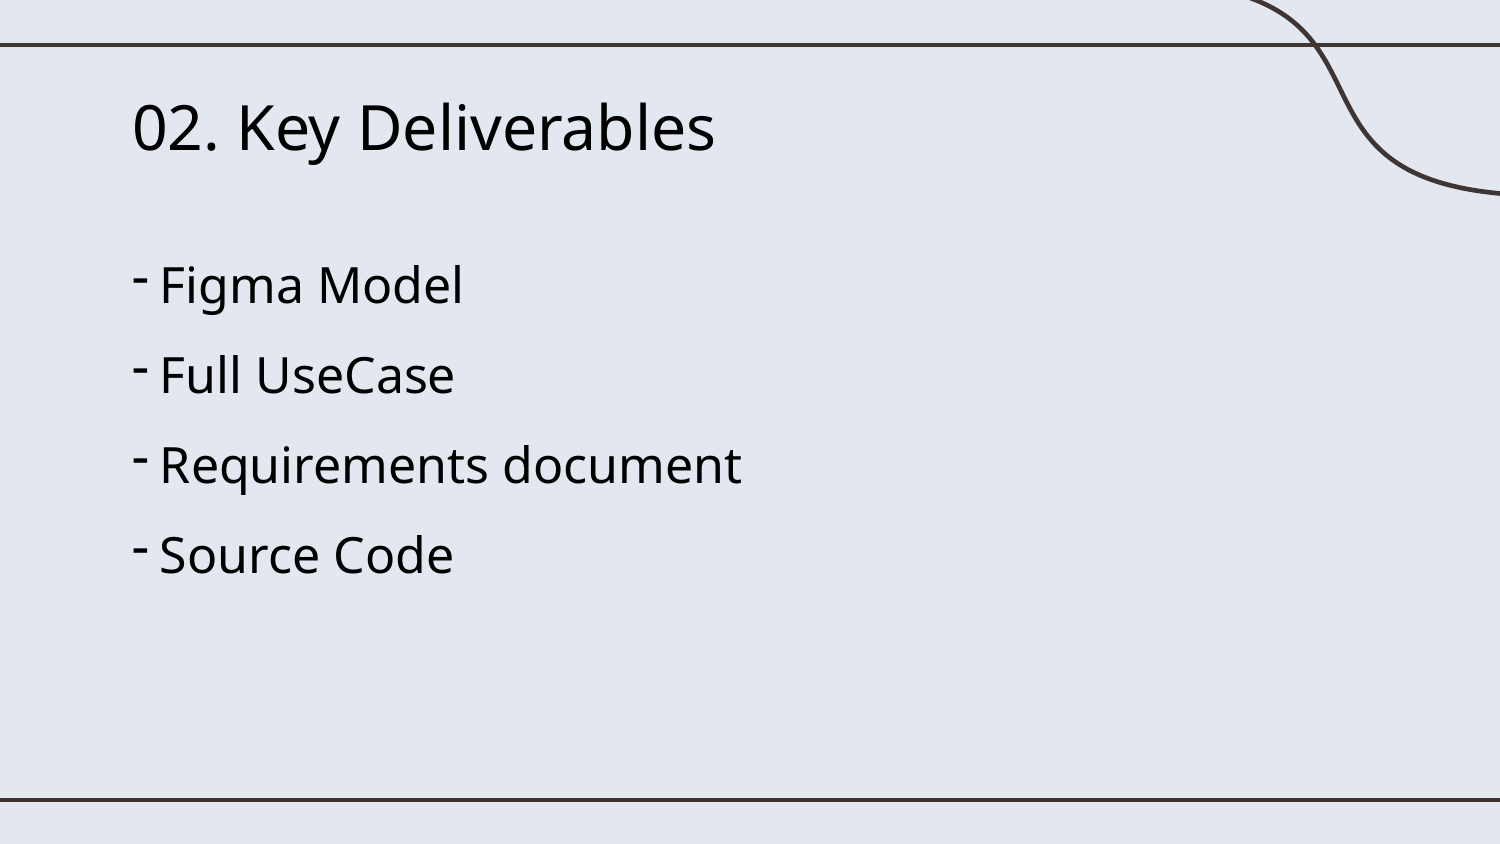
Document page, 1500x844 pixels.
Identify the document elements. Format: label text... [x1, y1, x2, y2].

title 02. Key Deliverables [116, 72, 890, 167]
list Figma Model Full UseCase Requirements document Source Code [116, 208, 1383, 750]
